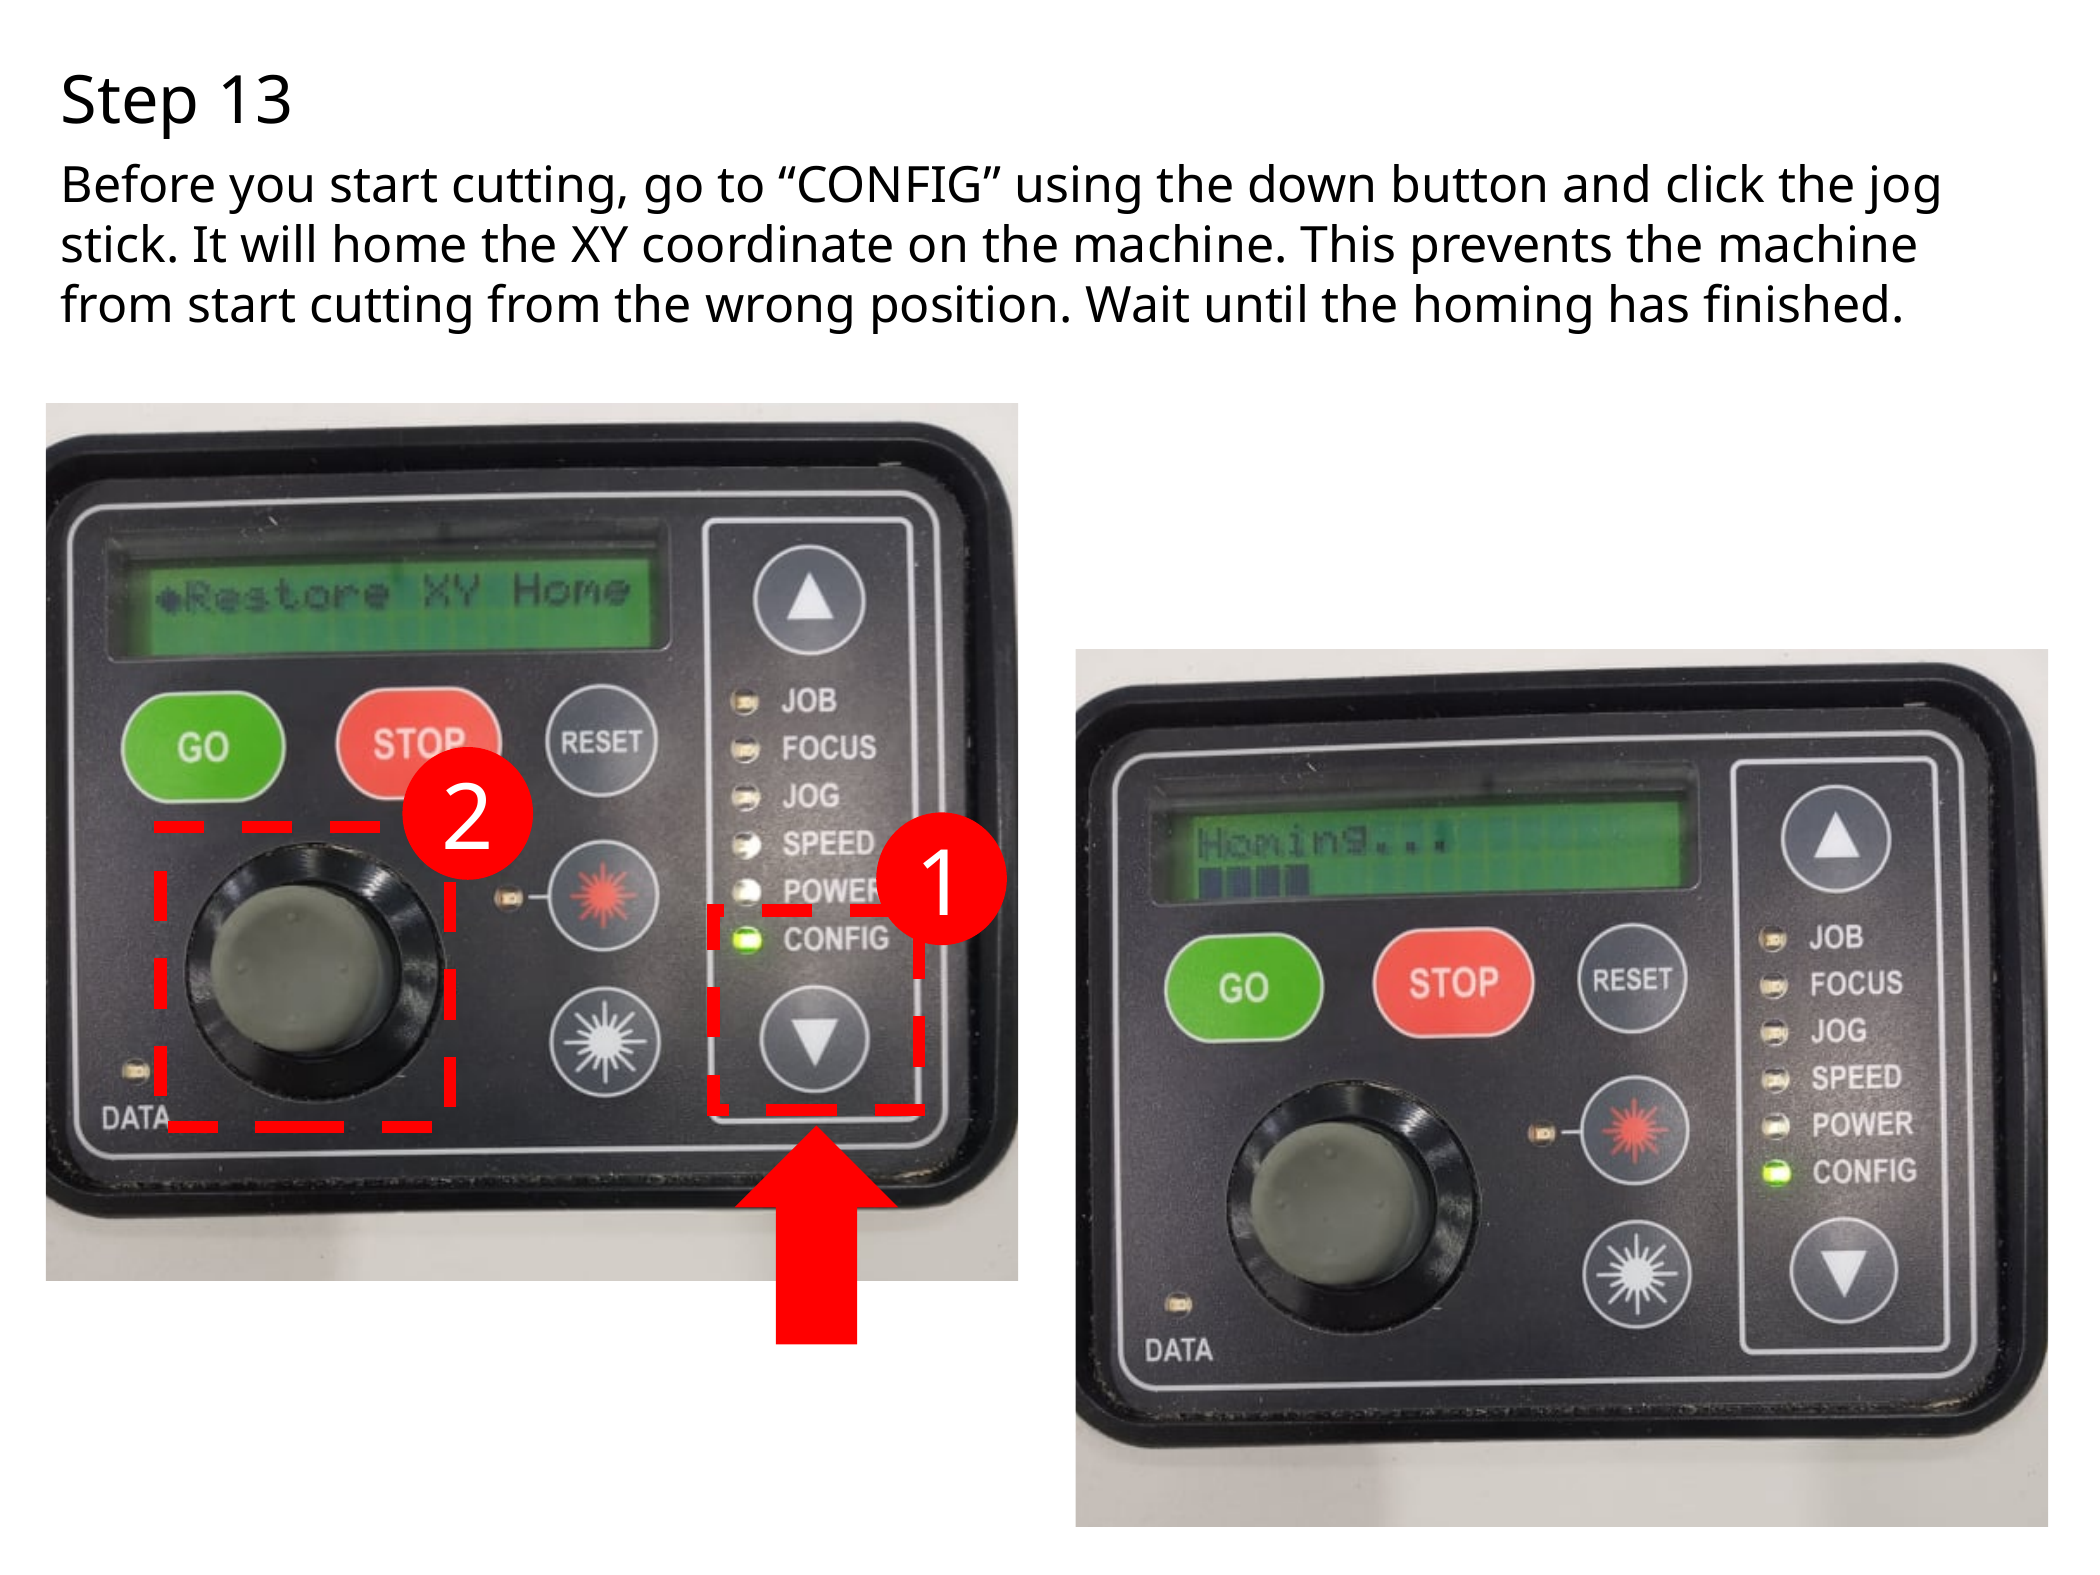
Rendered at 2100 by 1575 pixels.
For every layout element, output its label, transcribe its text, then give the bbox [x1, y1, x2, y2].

text_box Step 13 [45, 49, 401, 144]
picture [1075, 649, 2049, 1527]
text_box Before you start cutting, go to “CONFIG” using the down button and click the jog stick. It will home the XY coordinate on the machine. This prevents the machine from start cutting from the wrong position. Wait until the homing has finished. [45, 145, 2049, 340]
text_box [45, 403, 1019, 1344]
